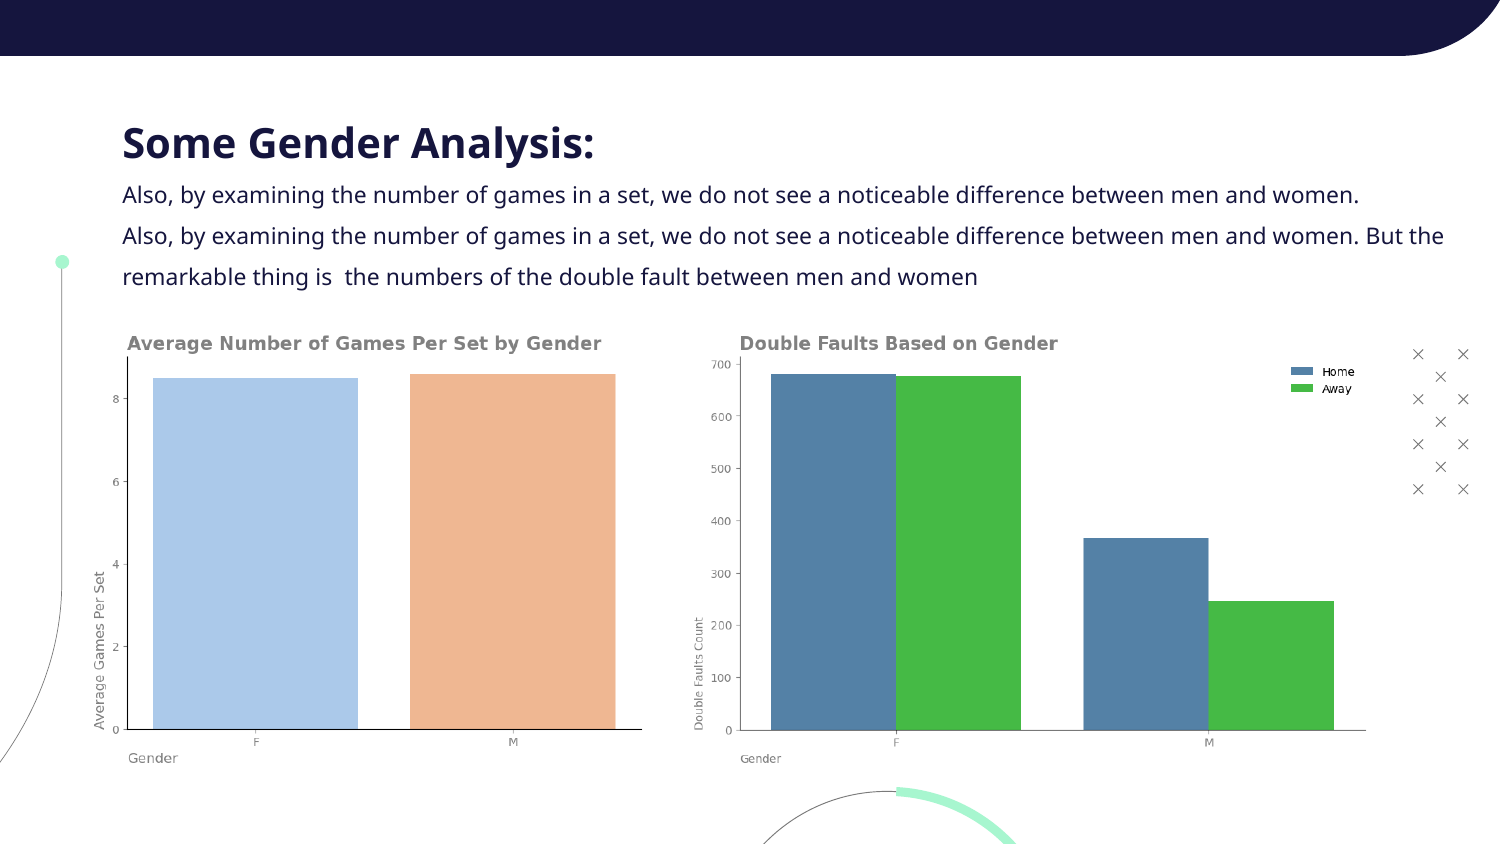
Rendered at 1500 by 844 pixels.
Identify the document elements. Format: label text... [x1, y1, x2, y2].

picture [86, 327, 649, 772]
picture [686, 327, 1372, 772]
text_box Some Gender Analysis: Also, by examining the number of games in a set, we do not see a noticeable difference between men and women. Also, by examining the number of games in a set, we do not see a noticeable difference between men and women. But the remarkable thing is the numbers of the double fault between men and women [107, 84, 1483, 298]
